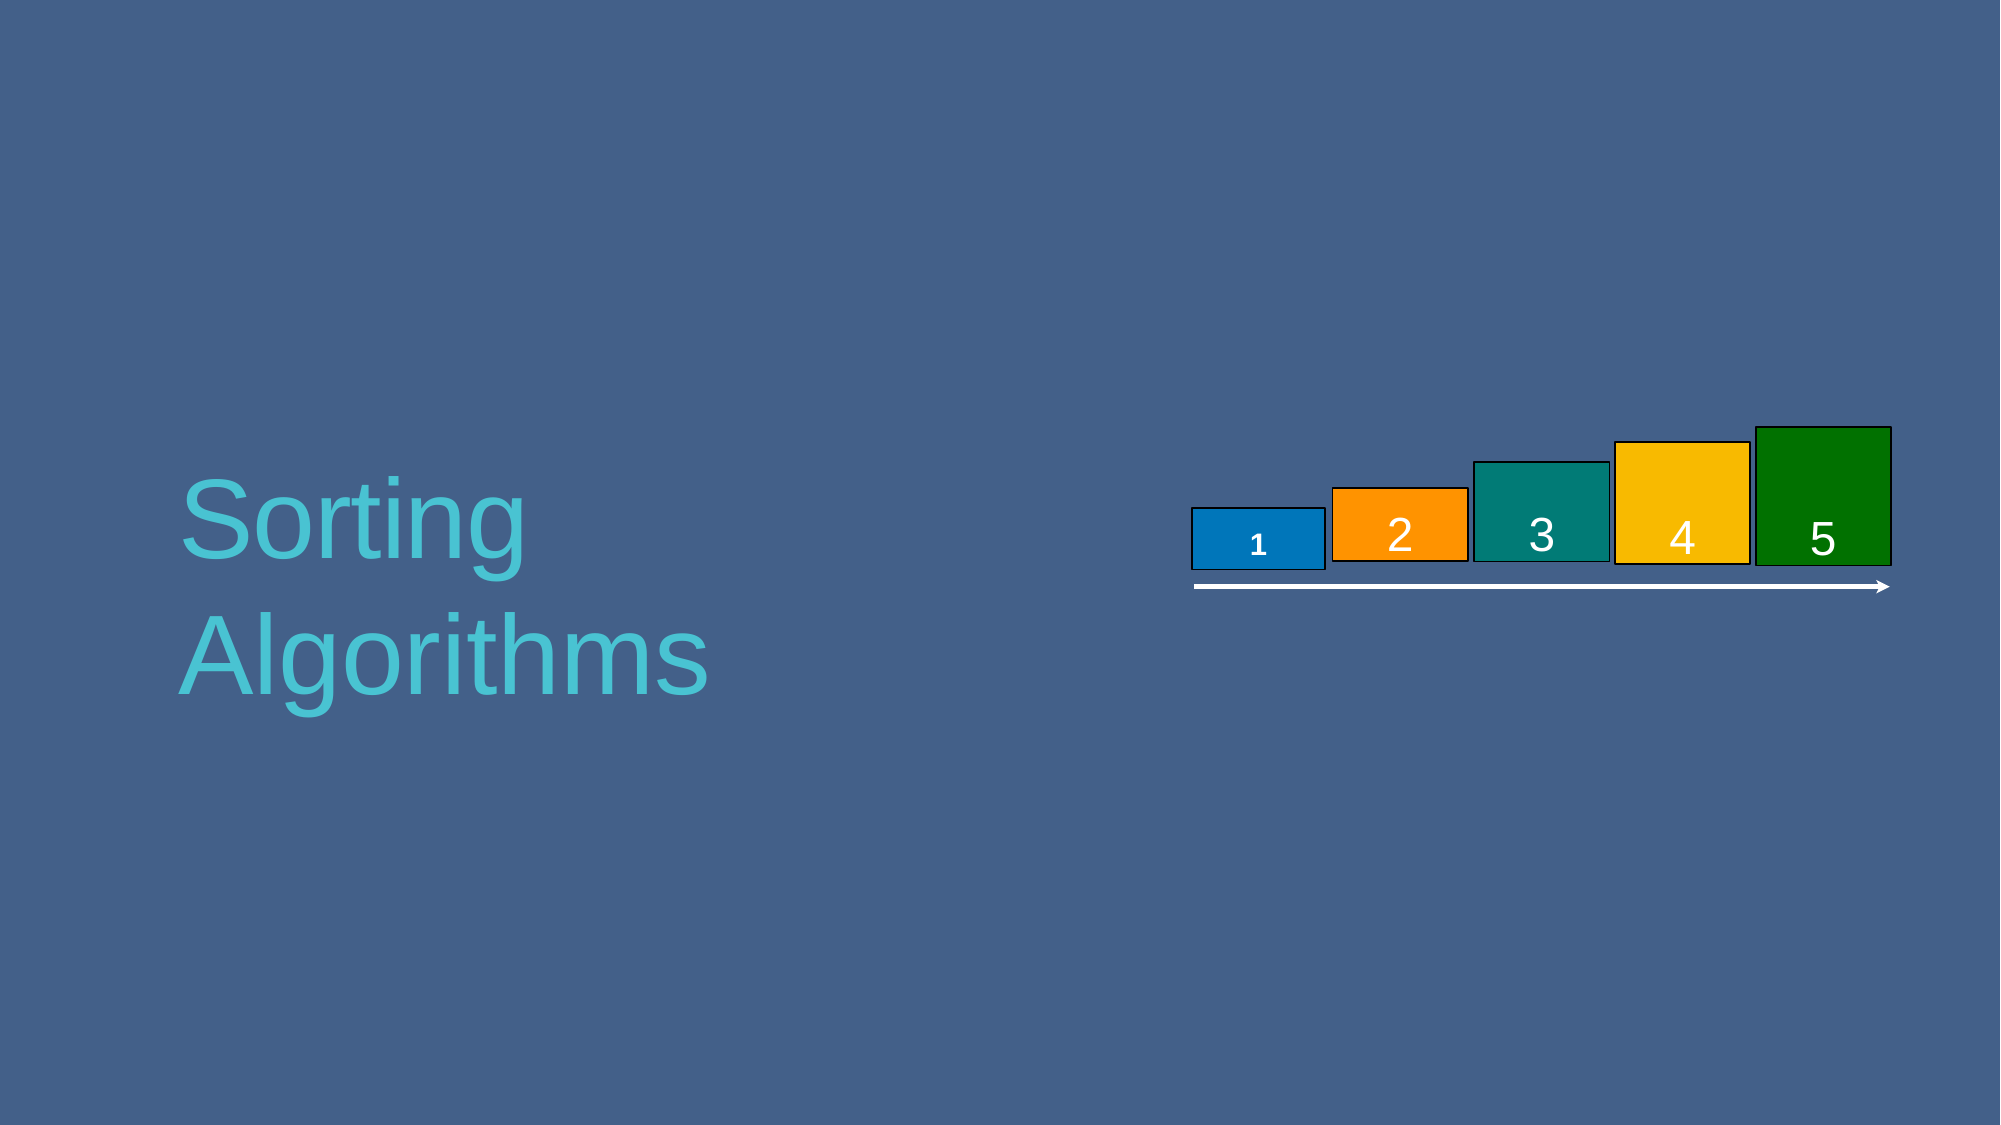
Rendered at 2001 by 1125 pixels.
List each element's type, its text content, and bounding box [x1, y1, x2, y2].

title Sorting Algorithms [177, 444, 1088, 718]
text_box 4 [1614, 441, 1751, 564]
text_box 2 [1332, 487, 1468, 562]
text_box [1193, 579, 1891, 594]
text_box 3 [1474, 461, 1610, 562]
text_box 5 [1755, 427, 1892, 566]
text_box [1190, 506, 1326, 571]
